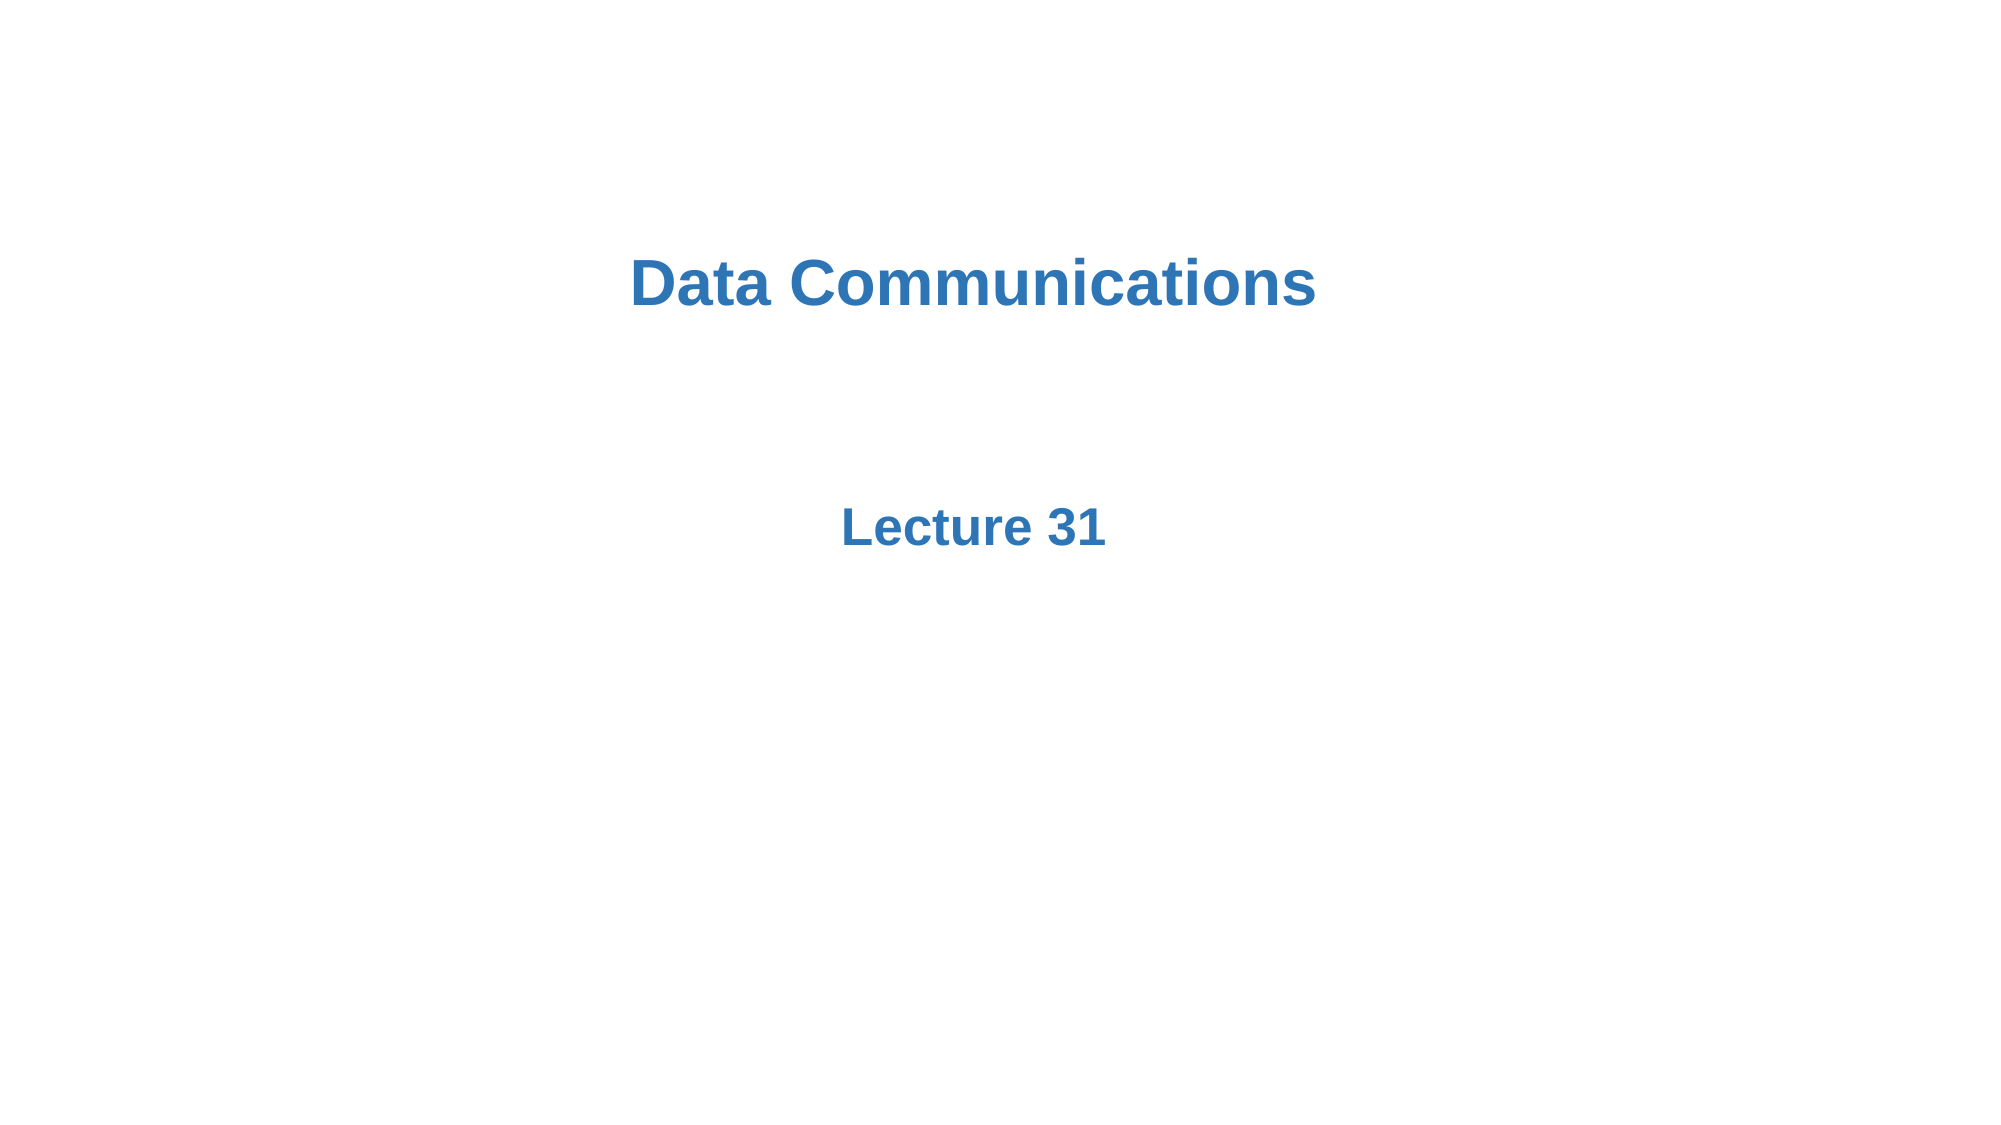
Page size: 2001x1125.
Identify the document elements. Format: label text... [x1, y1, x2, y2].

text_box Data Communications Lecture 31 [242, 165, 1705, 564]
